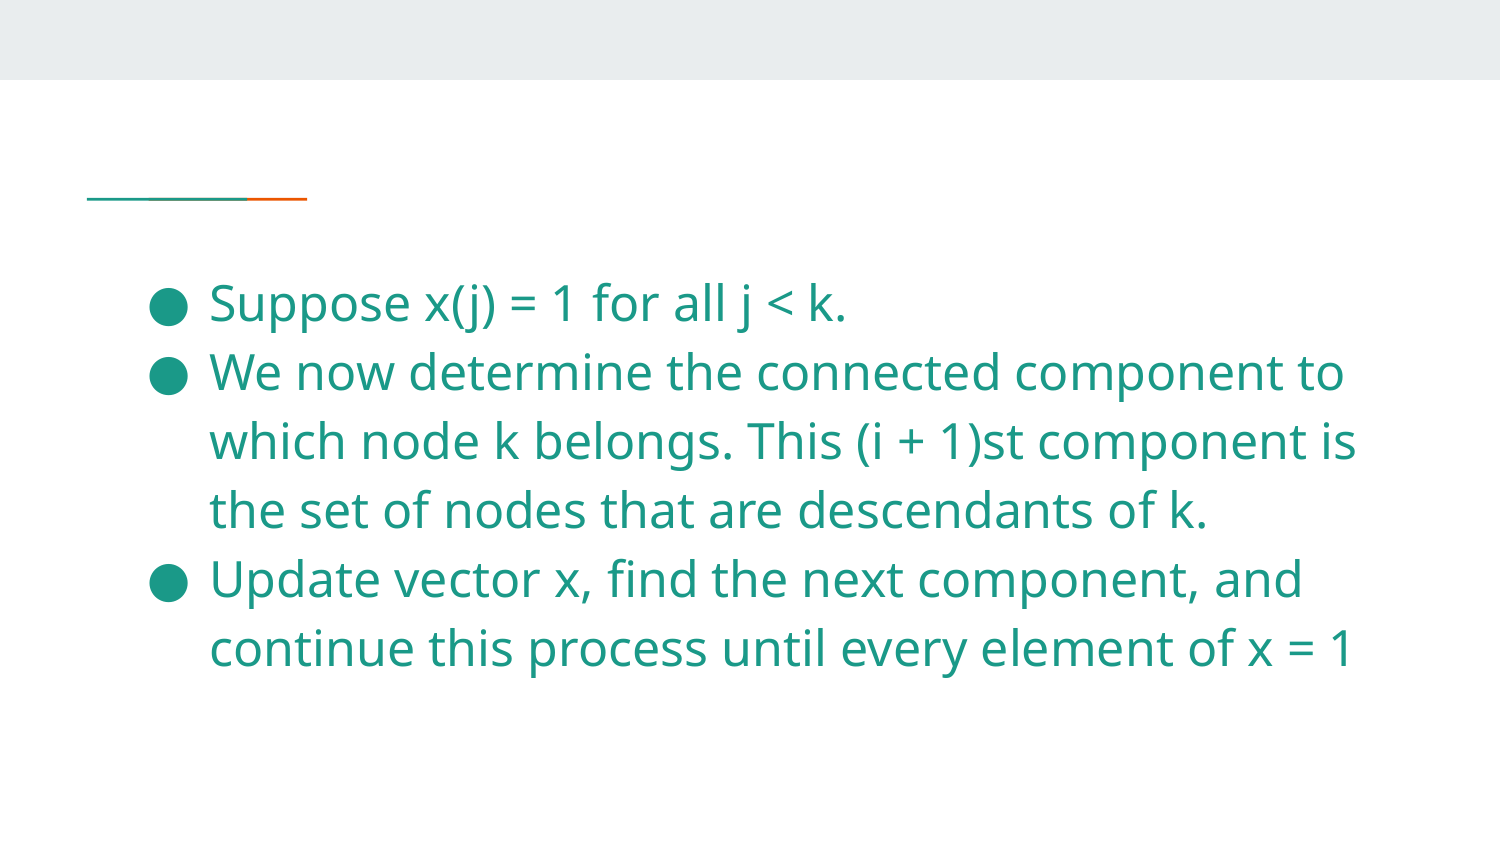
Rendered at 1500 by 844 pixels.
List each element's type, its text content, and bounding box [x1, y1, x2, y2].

list Suppose x(j) = 1 for all j < k. We now determine the connected component to which node k belongs. This (i + 1)st component is the set of nodes that are descendants of k. Update vector x, find the next component, and continue this process until every element of x = 1 [119, 247, 1381, 619]
